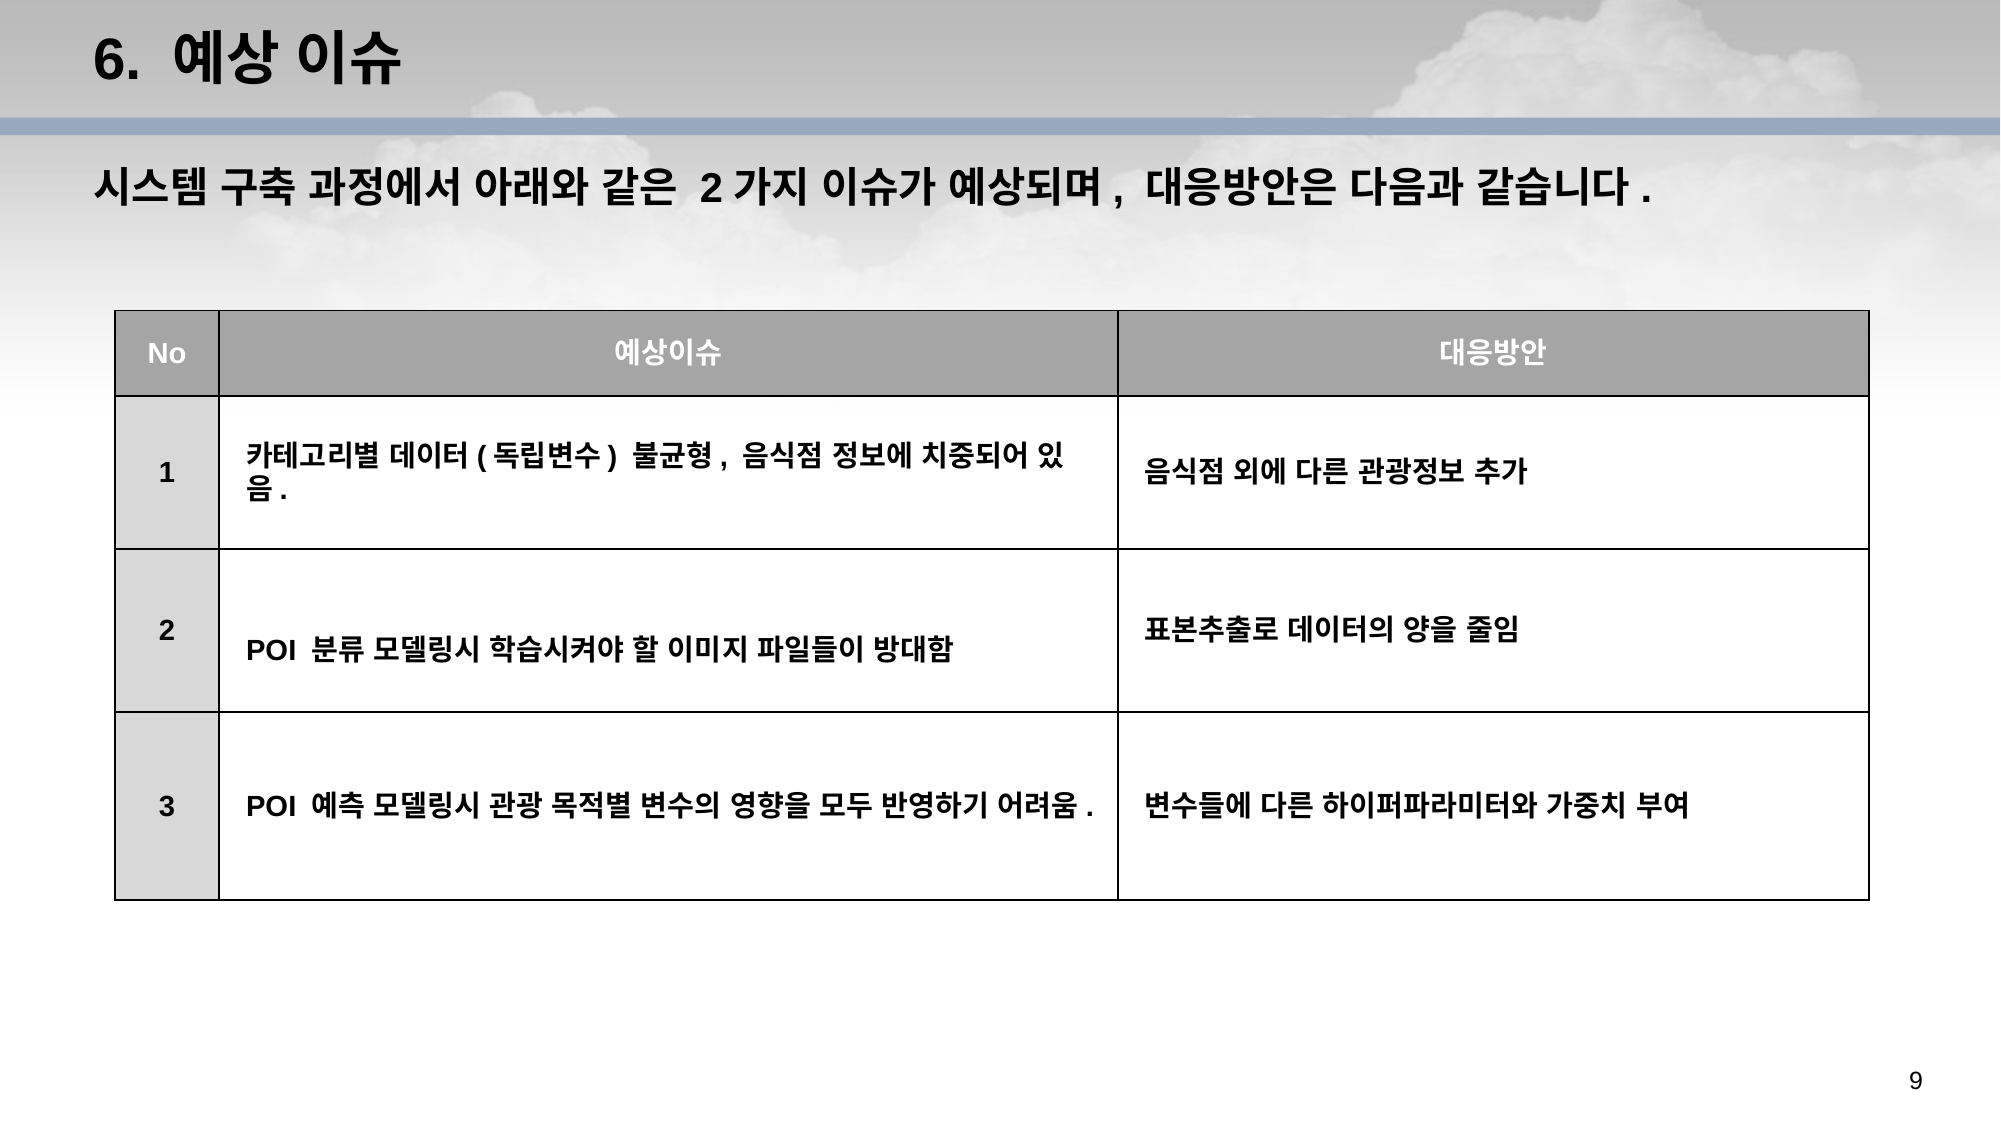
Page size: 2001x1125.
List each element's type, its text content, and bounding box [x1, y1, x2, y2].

list 시스템 구축 과정에서 아래와 같은 2가지 이슈가 예상되며, 대응방안은 다음과 같습니다. [78, 159, 1881, 266]
table_cell 2 [116, 550, 218, 711]
table_cell POI 예측 모델링시 관광 목적별 변수의 영향을 모두 반영하기 어려움. [220, 713, 1117, 899]
table_cell 3 [116, 713, 218, 899]
table_cell 음식점 외에 다른 관광정보 추가 [1119, 397, 1868, 548]
table_cell 변수들에 다른 하이퍼파라미터와 가중치 부여 [1119, 713, 1868, 899]
table_cell 카테고리별 데이터(독립변수) 불균형, 음식점 정보에 치중되어 있음. [220, 397, 1117, 548]
picture [0, 0, 2001, 1125]
table_cell 표본추출로 데이터의 양을 줄임 [1119, 550, 1868, 711]
table_cell POI 분류 모델링시 학습시켜야 할 이미지 파일들이 방대함 [220, 550, 1117, 711]
table_header No [116, 311, 218, 395]
table_header 대응방안 [1119, 311, 1868, 395]
table_header 예상이슈 [220, 311, 1117, 395]
title 6. 예상 이슈 [78, 22, 1804, 102]
table_cell 1 [116, 397, 218, 548]
